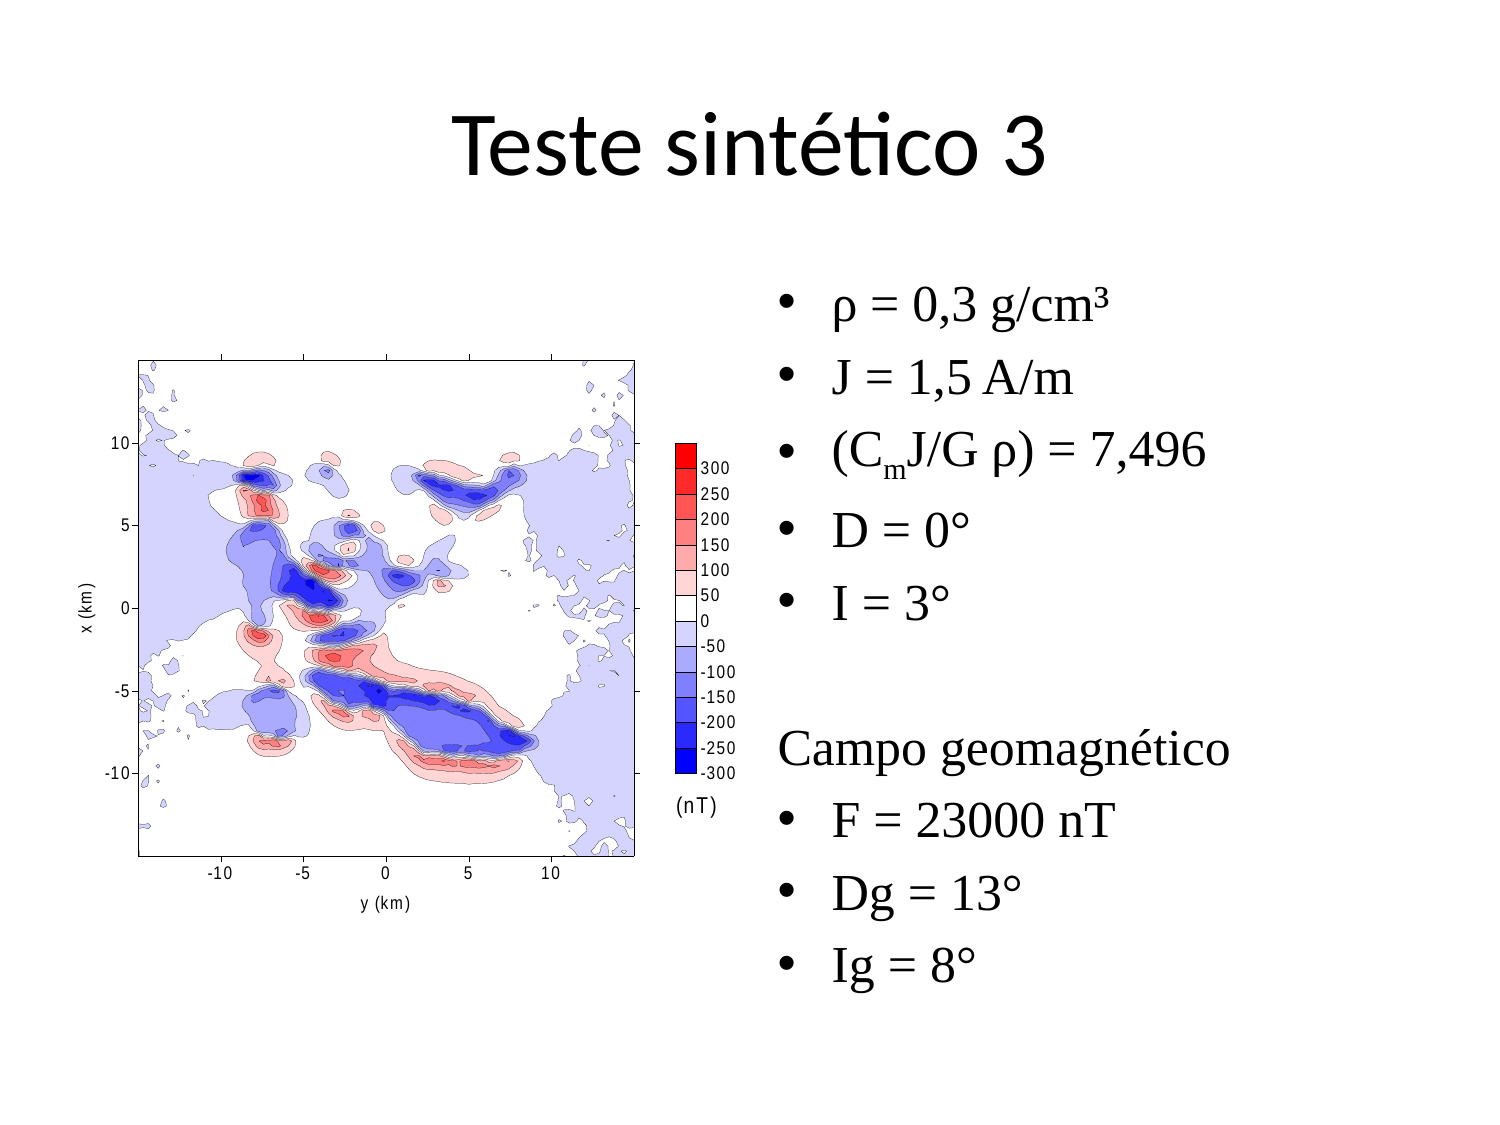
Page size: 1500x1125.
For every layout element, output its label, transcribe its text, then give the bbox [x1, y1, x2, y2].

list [74, 353, 738, 914]
title Teste sintético 3 [75, 45, 1425, 233]
list ρ = 0,3 g/cm³ J = 1,5 A/m (CmJ/G ρ) = 7,496 D = 0° I = 3° Campo geomagnético F = 23000 nT Dg = 13° Ig = 8° [762, 262, 1425, 1005]
